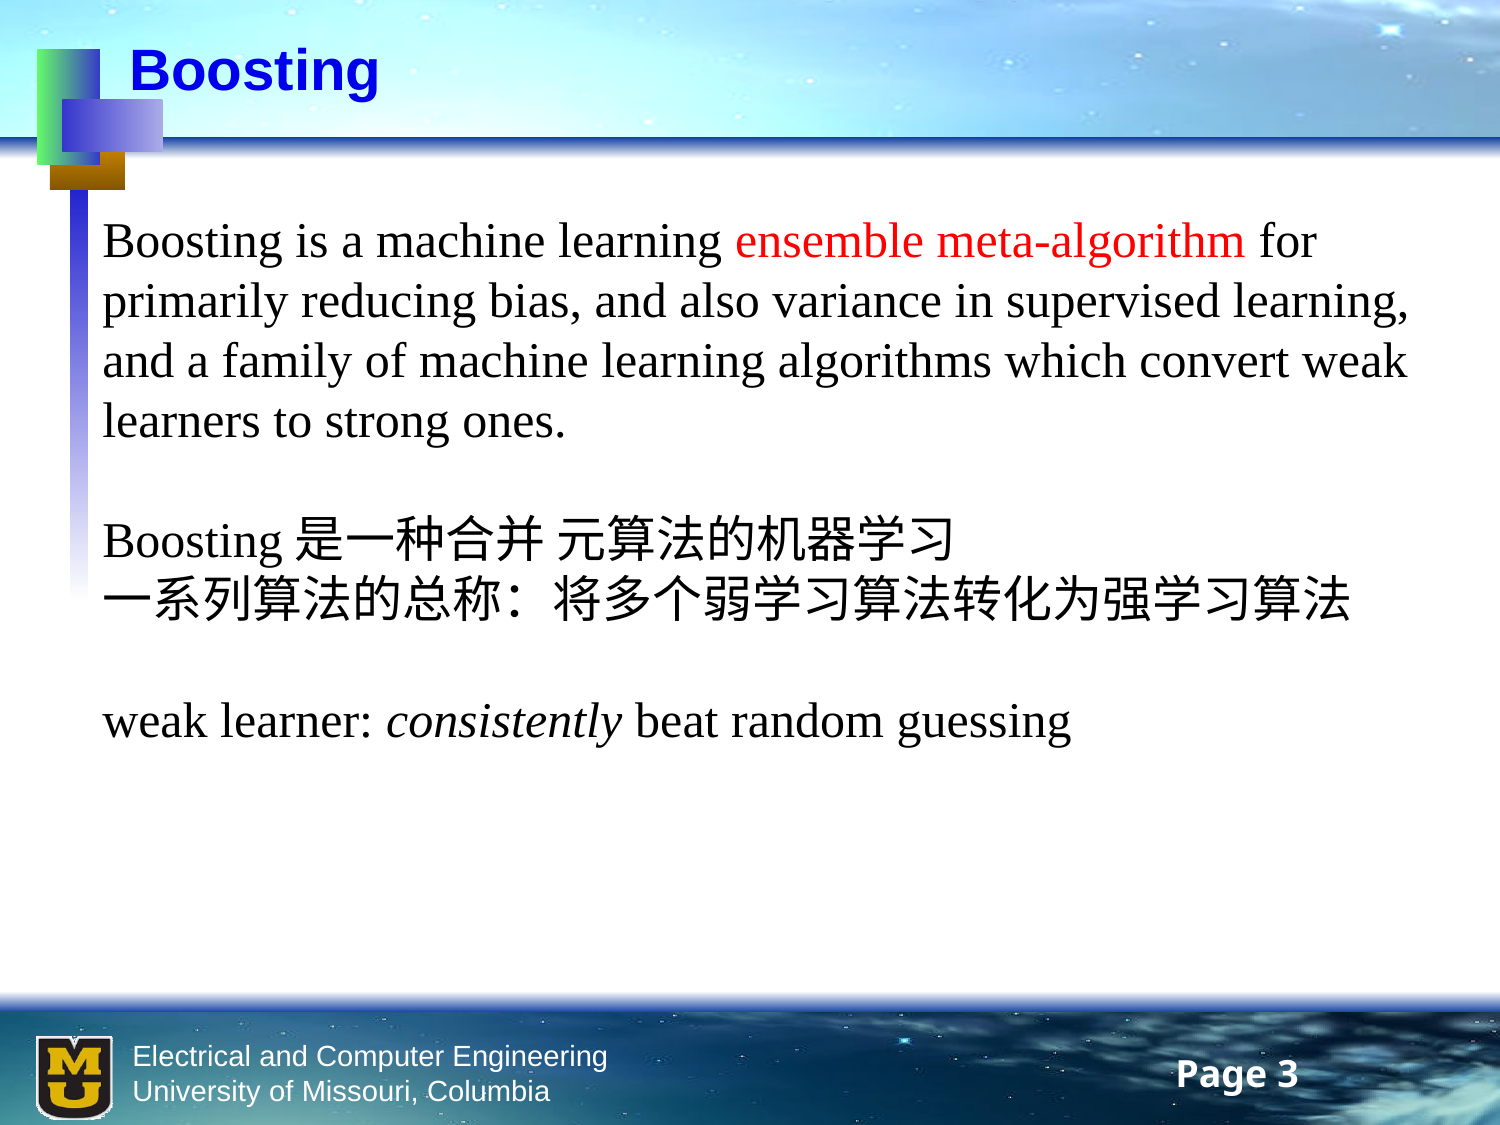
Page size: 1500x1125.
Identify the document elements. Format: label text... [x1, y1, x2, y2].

picture [0, 1012, 1500, 1125]
text_box Boosting [114, 24, 397, 110]
text_box Boosting is a machine learning ensemble meta-algorithm for primarily reducing bias, and also variance in supervised learning, and a family of machine learning algorithms which convert weak learners to strong ones. Boosting是一种合并 元算法的机器学习 一系列算法的总称：将多个弱学习算法转化为强学习算法 weak learner: consistently beat random guessing [87, 199, 1463, 755]
